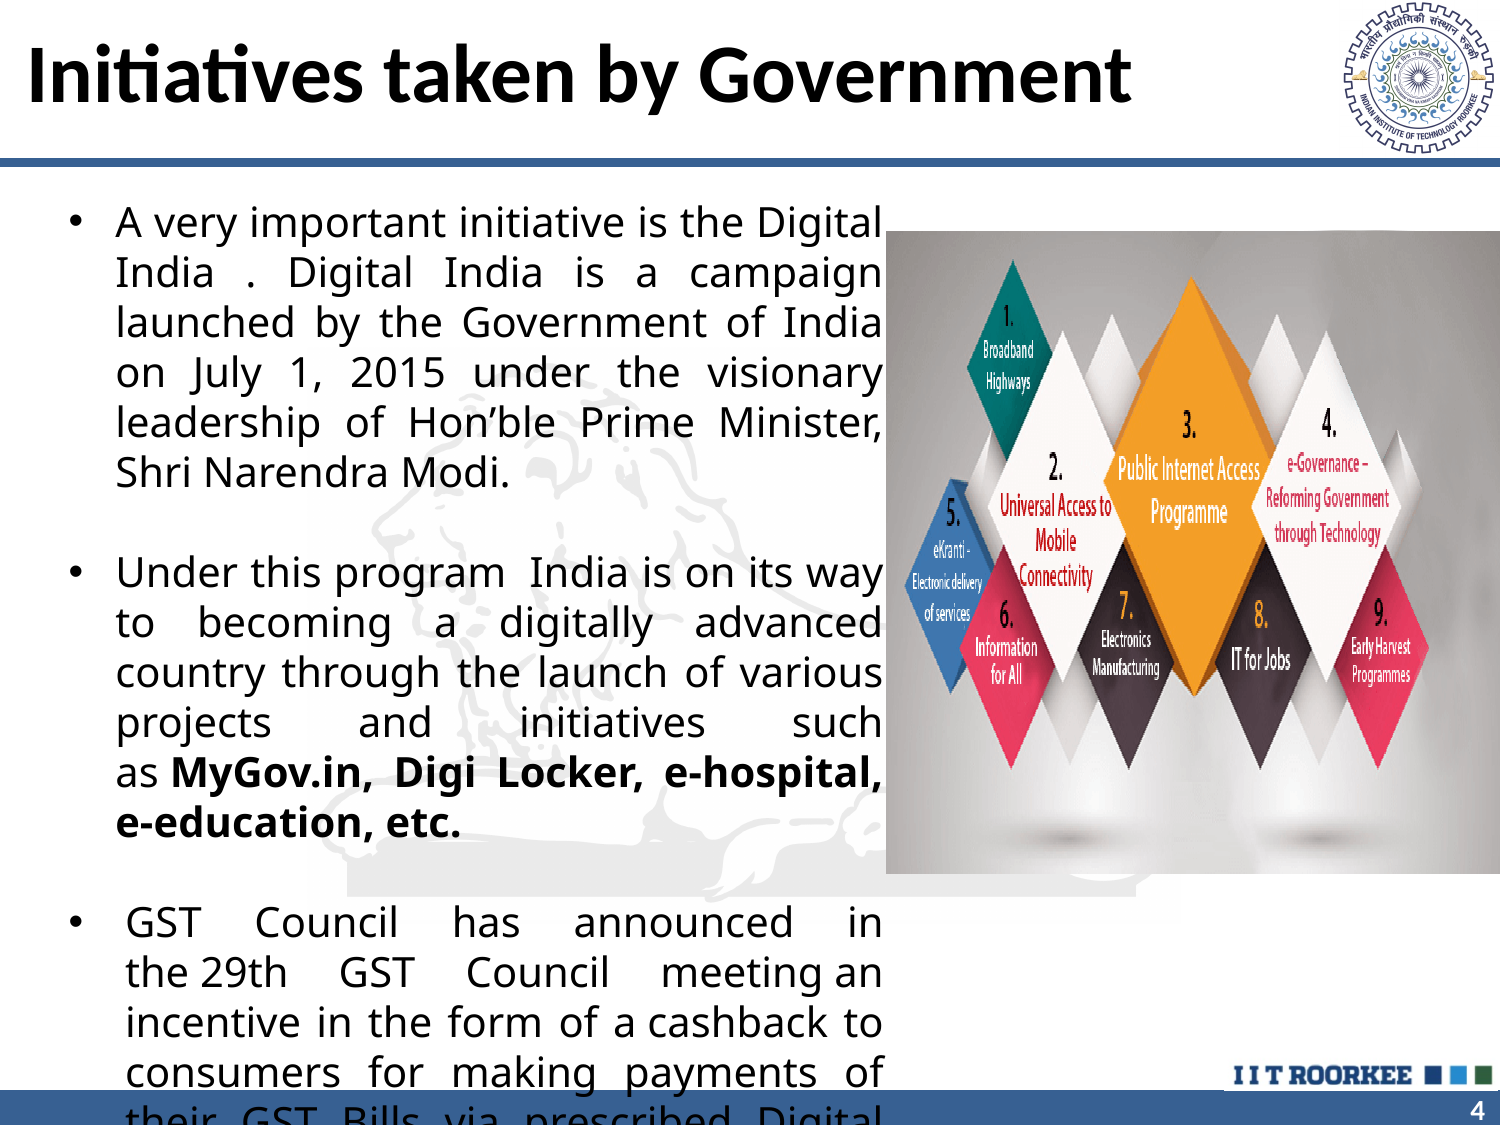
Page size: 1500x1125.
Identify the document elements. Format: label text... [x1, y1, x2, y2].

picture [886, 229, 1500, 924]
picture [1224, 1057, 1498, 1091]
text_box A very important initiative is the Digital India . Digital India is a campaign launched by the Government of India on July 1, 2015 under the visionary leadership of Hon’ble Prime Minister, Shri Narendra Modi. Under this program India is on its way to becoming a digitally advanced country through the launch of various projects and initiatives such as MyGov.in, Digi Locker, e-hospital, e-education, etc. GST Council has announced in the 29th GST Council meeting an incentive in the form of a cashback to consumers for making payments of their GST Bills via prescribed Digital modes. [53, 188, 899, 1125]
text_box Initiatives taken by Government [11, 11, 1241, 127]
picture [1339, 0, 1500, 158]
